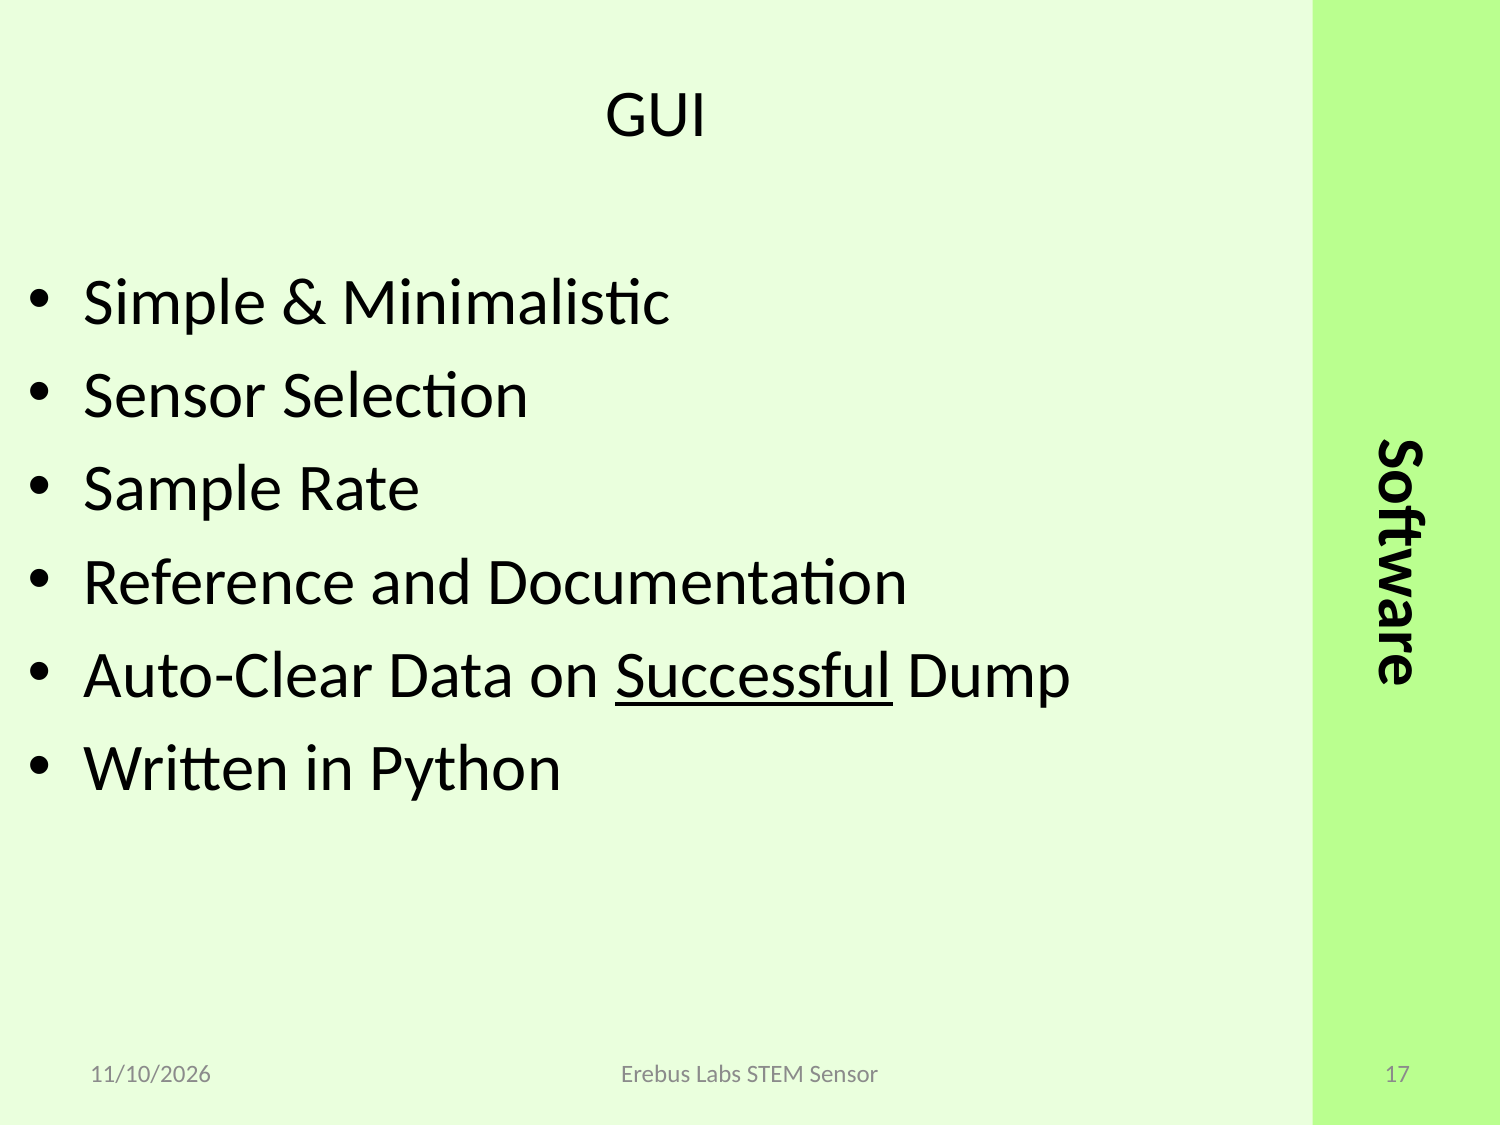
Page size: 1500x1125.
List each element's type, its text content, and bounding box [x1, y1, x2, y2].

list Simple & Minimalistic Sensor Selection Sample Rate Reference and Documentation Auto-Clear Data on Successful Dump Written in Python [12, 249, 1300, 1013]
slide_number 17 [1074, 1042, 1425, 1103]
list GUI [0, 0, 1313, 220]
footer Erebus Labs STEM Sensor [512, 1042, 988, 1103]
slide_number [75, 1042, 425, 1103]
list Software [1312, 0, 1500, 1125]
